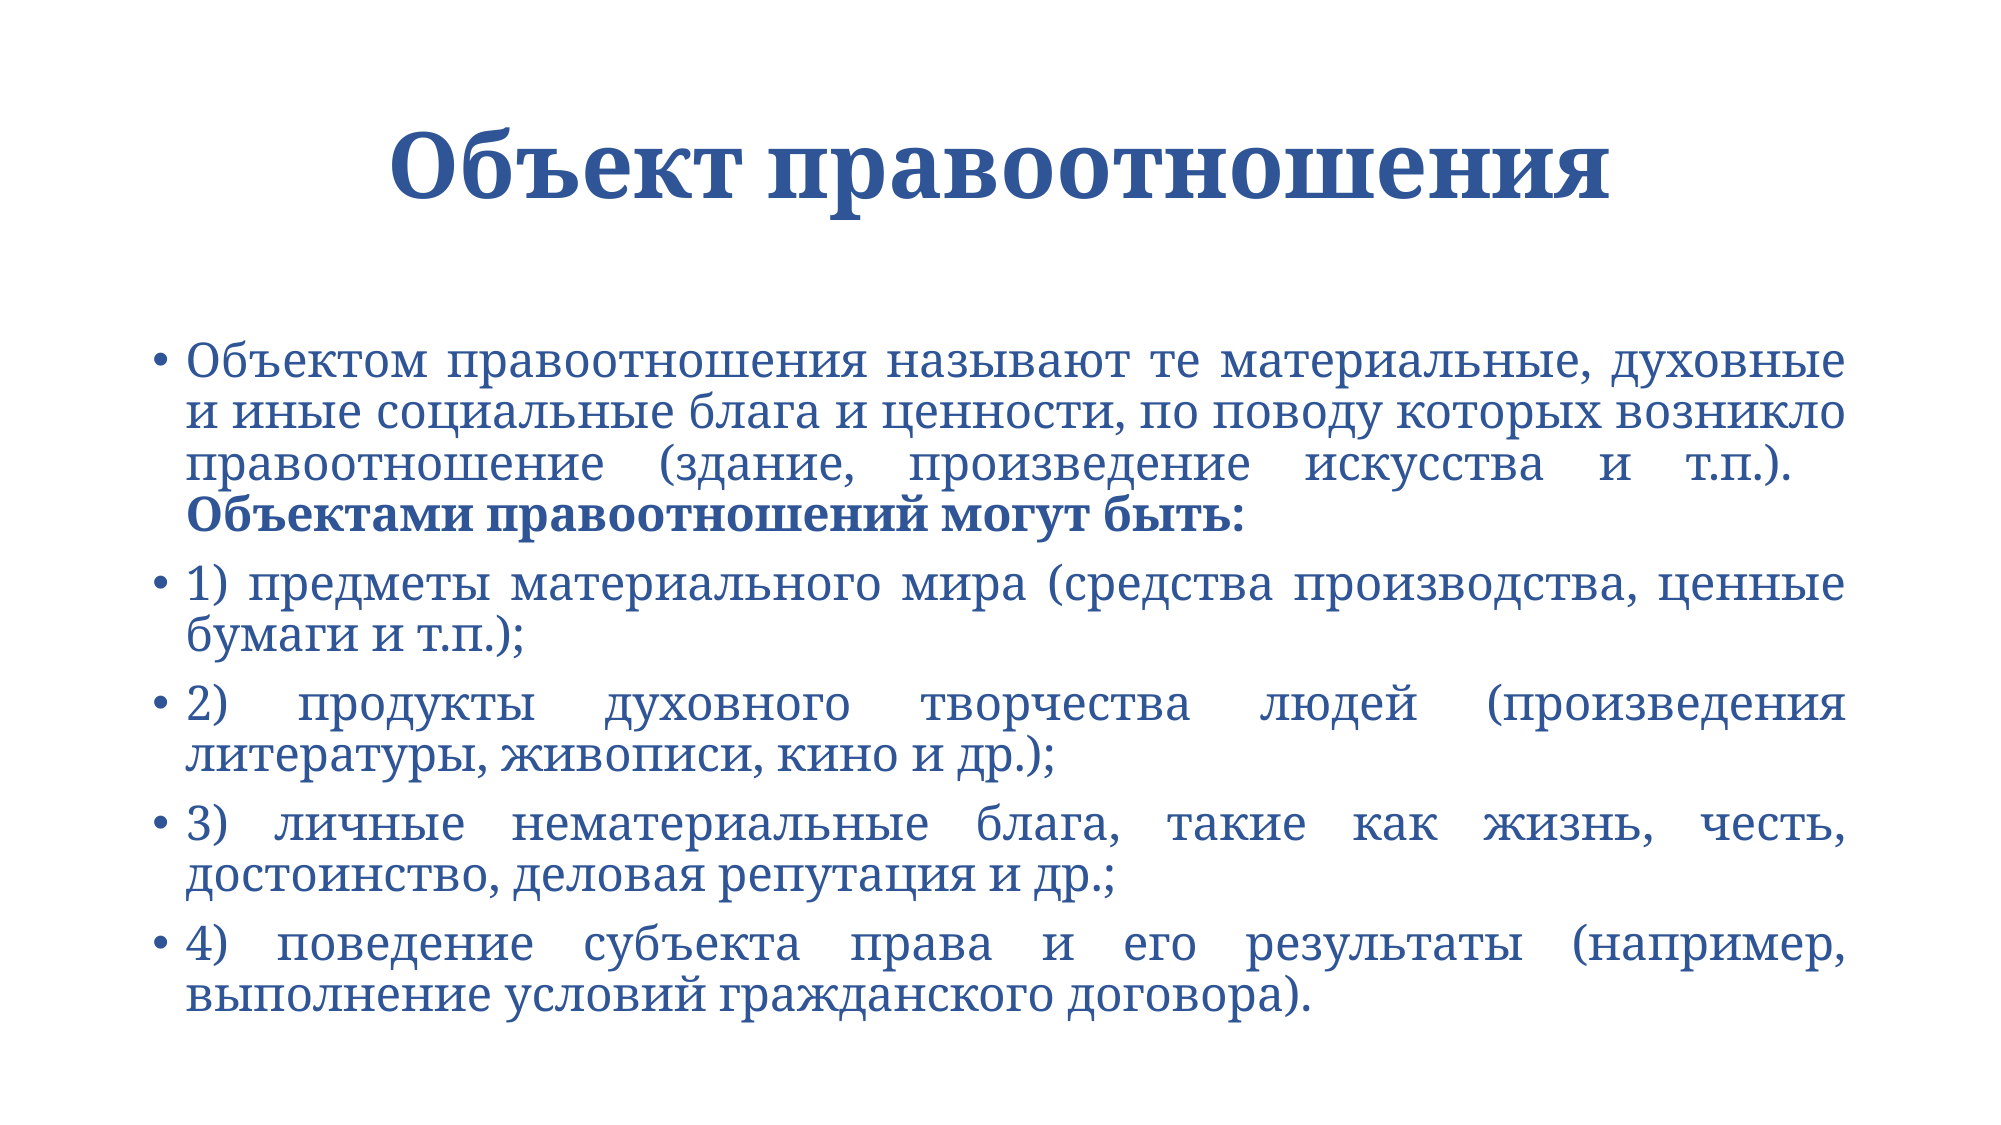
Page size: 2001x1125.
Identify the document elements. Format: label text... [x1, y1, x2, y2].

list Объектом правоотношения называют те материальные, духовные и иные социальные блага и ценности, по поводу которых возникло правоотношение (здание, произведение искусства и т.п.). Объектами правоотношений могут быть: 1) предметы материального мира (средства производства, ценные бумаги и т.п.); 2) продукты духовного творчества людей (произведения литературы, живописи, кино и др.); 3) личные нематериальные блага, такие как жизнь, честь, достоинство, деловая репутация и др.; 4) поведение субъекта права и его результаты (например, выполнение условий гражданского договора). [137, 328, 1863, 1043]
title Объект правоотношения [137, 59, 1863, 278]
